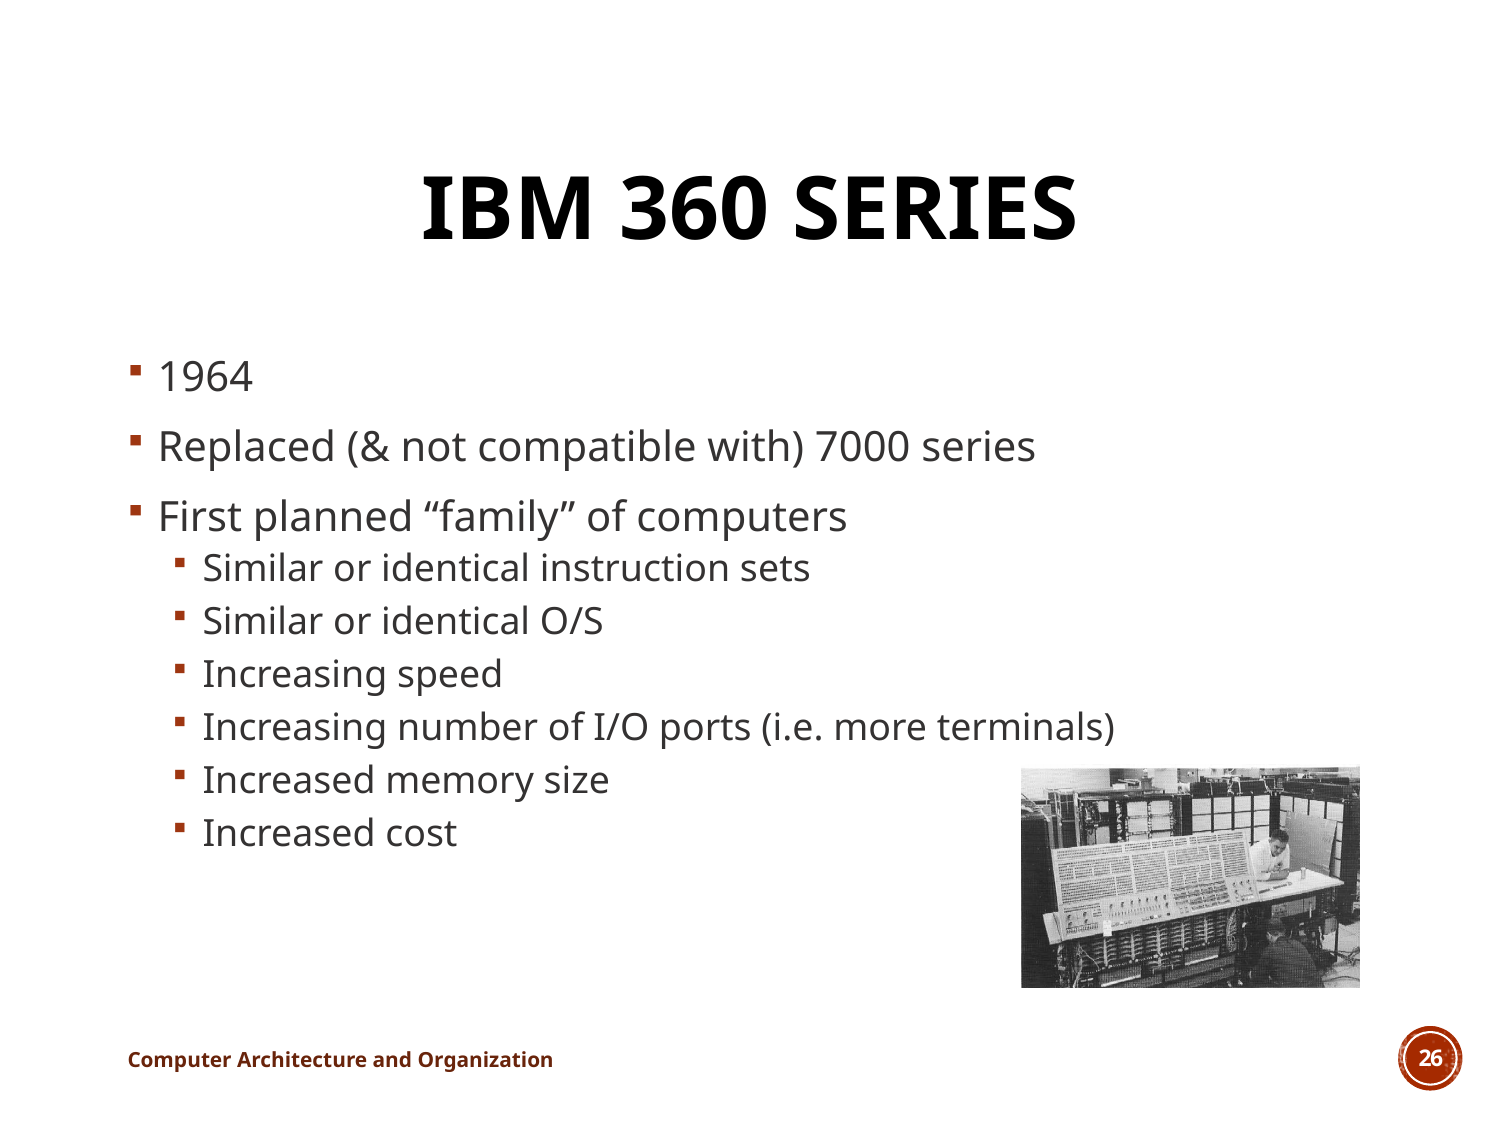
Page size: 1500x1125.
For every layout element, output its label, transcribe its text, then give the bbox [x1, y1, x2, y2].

title IBM 360 series [112, 79, 1388, 344]
list 1964 Replaced (& not compatible with) 7000 series First planned “family” of computers Similar or identical instruction sets Similar or identical O/S Increasing speed Increasing number of I/O ports (i.e. more terminals) Increased memory size Increased cost [112, 348, 1388, 1013]
slide_number 26 [1391, 1028, 1471, 1089]
picture [1021, 764, 1360, 988]
footer Computer Architecture and Organization [112, 1028, 891, 1089]
